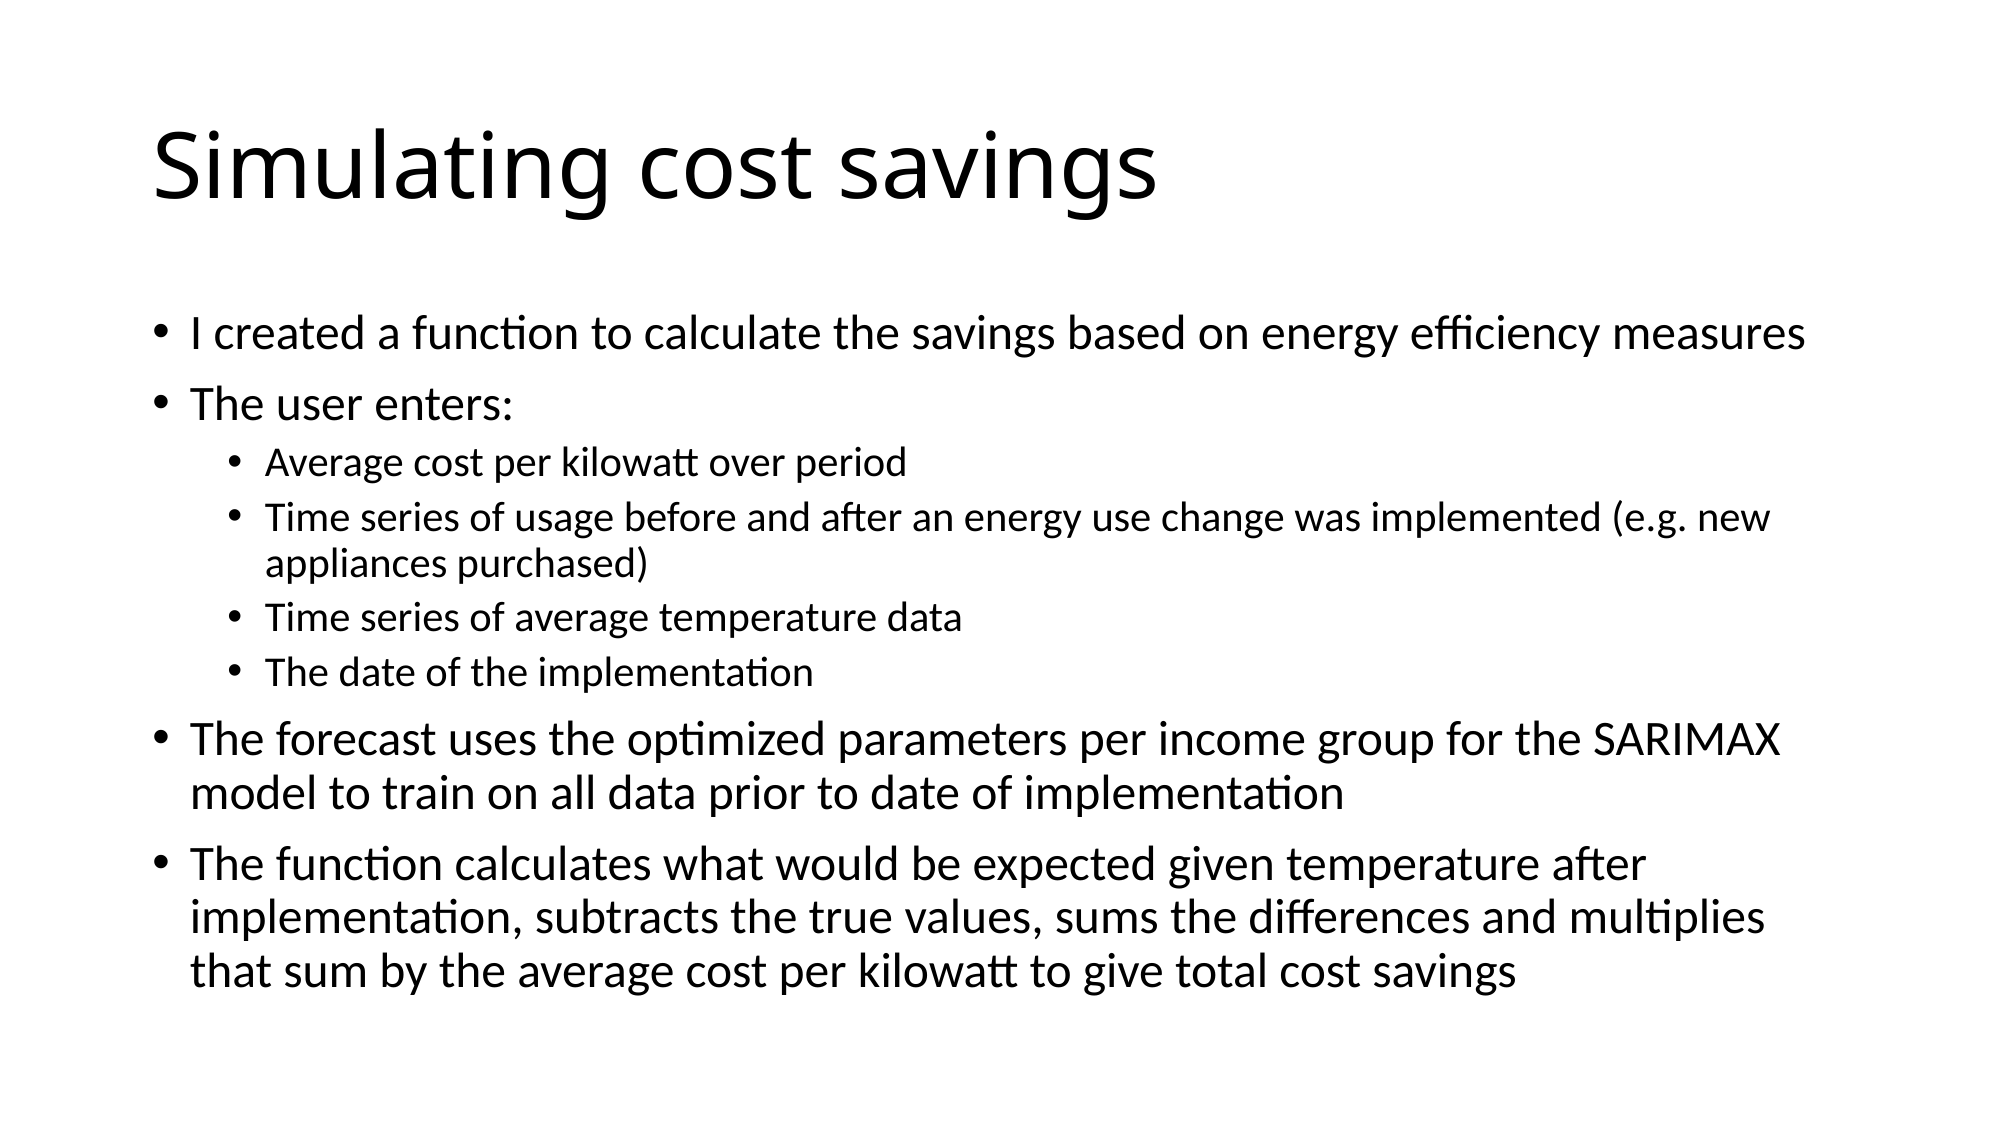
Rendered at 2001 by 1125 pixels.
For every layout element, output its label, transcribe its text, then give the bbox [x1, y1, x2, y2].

list I created a function to calculate the savings based on energy efficiency measures The user enters: Average cost per kilowatt over period Time series of usage before and after an energy use change was implemented (e.g. new appliances purchased) Time series of average temperature data The date of the implementation The forecast uses the optimized parameters per income group for the SARIMAX model to train on all data prior to date of implementation The function calculates what would be expected given temperature after implementation, subtracts the true values, sums the differences and multiplies that sum by the average cost per kilowatt to give total cost savings [137, 299, 1863, 1014]
title Simulating cost savings [137, 59, 1863, 278]
